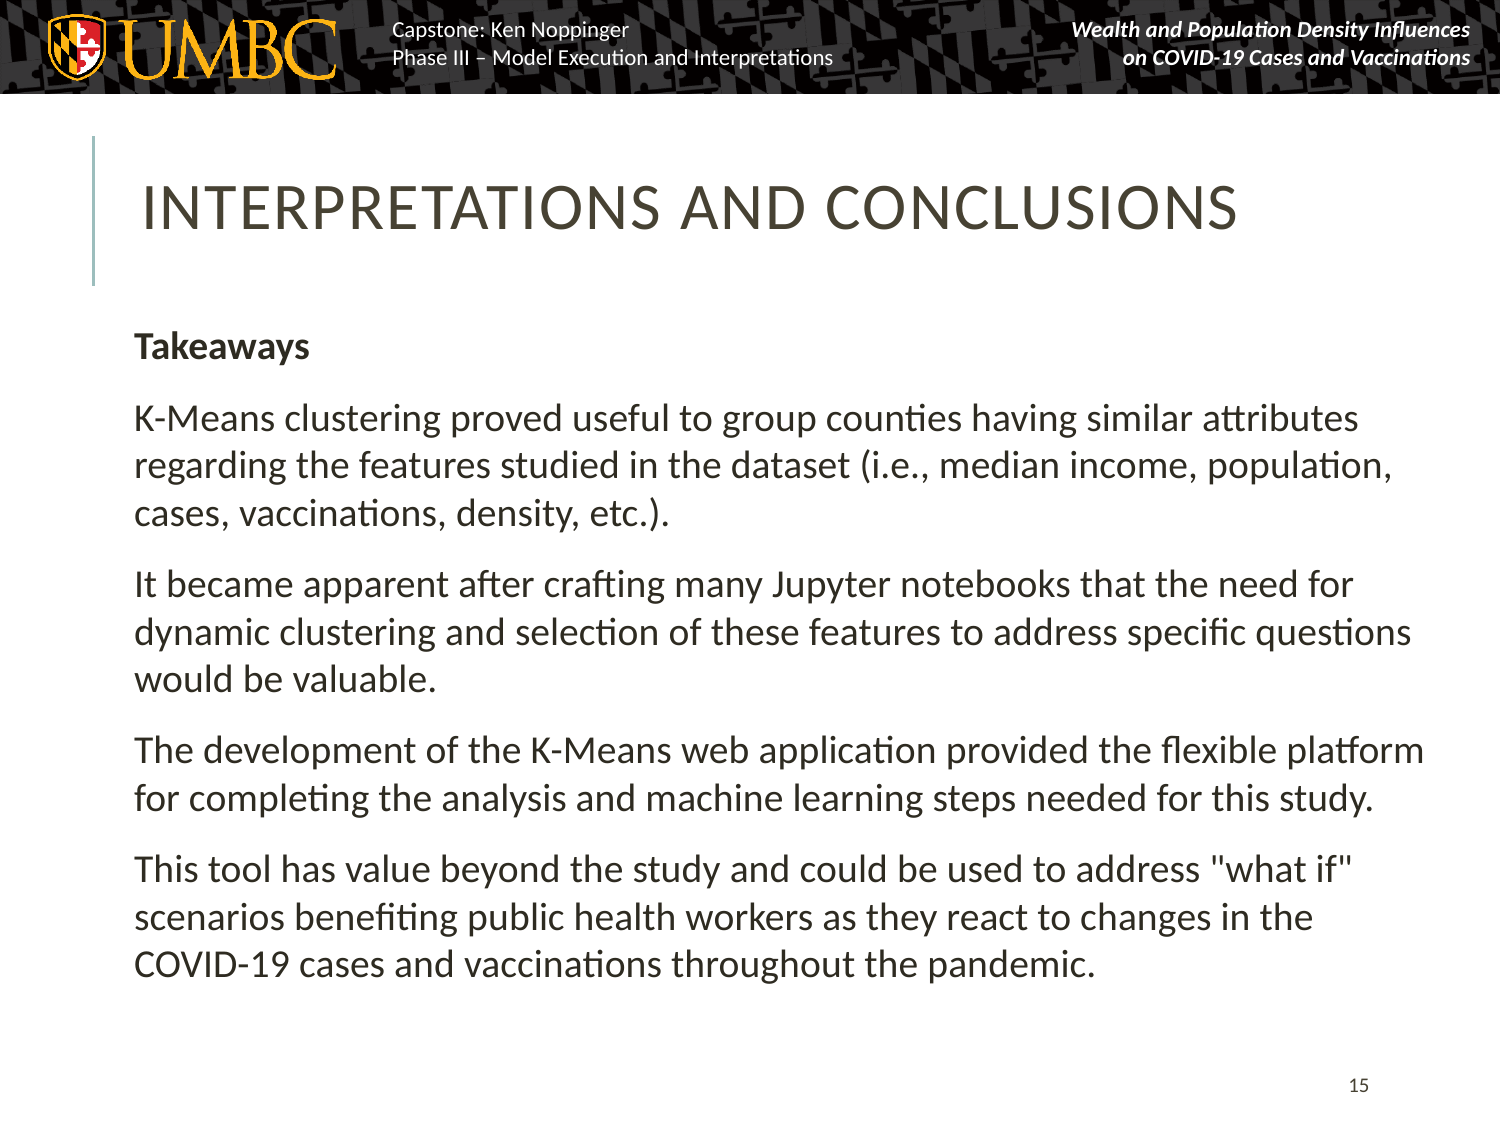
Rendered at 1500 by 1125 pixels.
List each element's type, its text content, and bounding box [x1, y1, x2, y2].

slide_number 15 [1333, 1061, 1454, 1107]
list Takeaways K-Means clustering proved useful to group counties having similar attributes regarding the features studied in the dataset (i.e., median income, population, cases, vaccinations, density, etc.). It became apparent after crafting many Jupyter notebooks that the need for dynamic clustering and selection of these features to address specific questions would be valuable. The development of the K-Means web application provided the flexible platform for completing the analysis and machine learning steps needed for this study. This tool has value beyond the study and could be used to address "what if" scenarios benefiting public health workers as they react to changes in the COVID-19 cases and vaccinations throughout the pandemic. [126, 312, 1448, 1035]
picture [0, 0, 1500, 94]
title Interpretations and conclusions [126, 135, 1322, 286]
